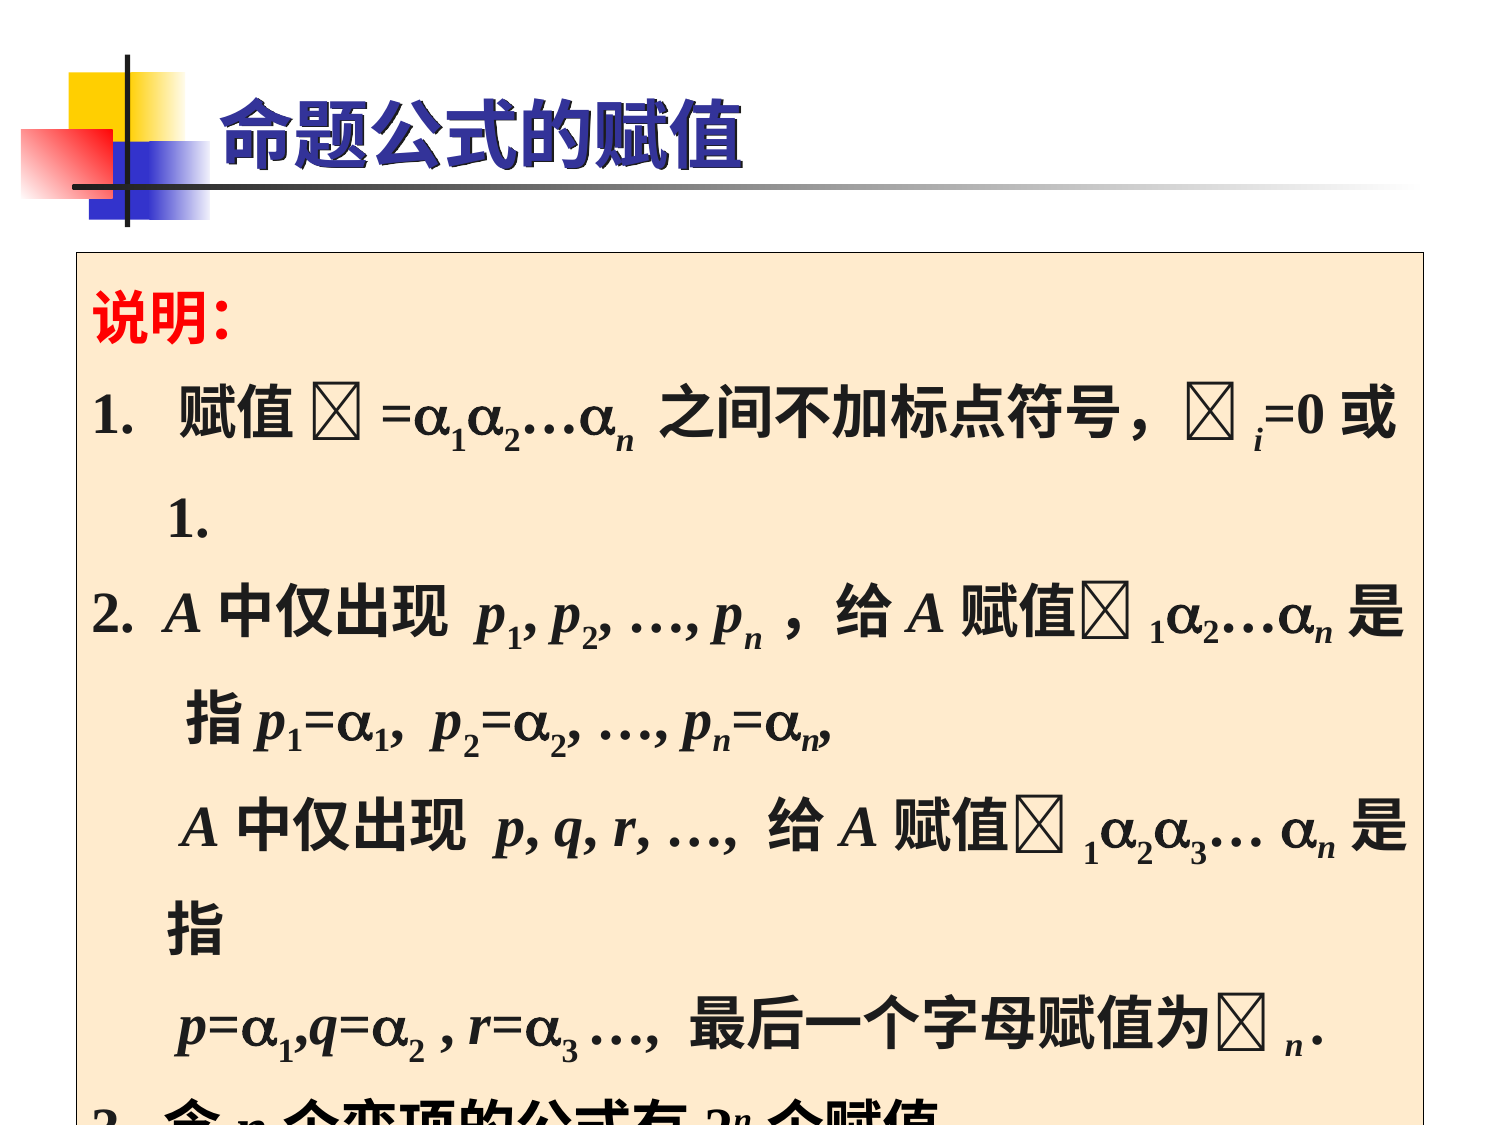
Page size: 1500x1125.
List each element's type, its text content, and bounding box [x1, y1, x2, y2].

text_box 说明： 1. 赋值 =12…n 之间不加标点符号，i=0或1. 2. A中仅出现 p1, p2, …, pn，给A赋值12…n是 指p1=1, p2=2, …, pn=n, A中仅出现 p, q, r, …, 给A赋值123… n是指 p=1,q=2 , r=3 …, 最后一个字母赋值为n . 3. 含n个变项的公式有2n个赋值. [76, 252, 1424, 1125]
title 命题公式的赋值 [203, 0, 1500, 185]
